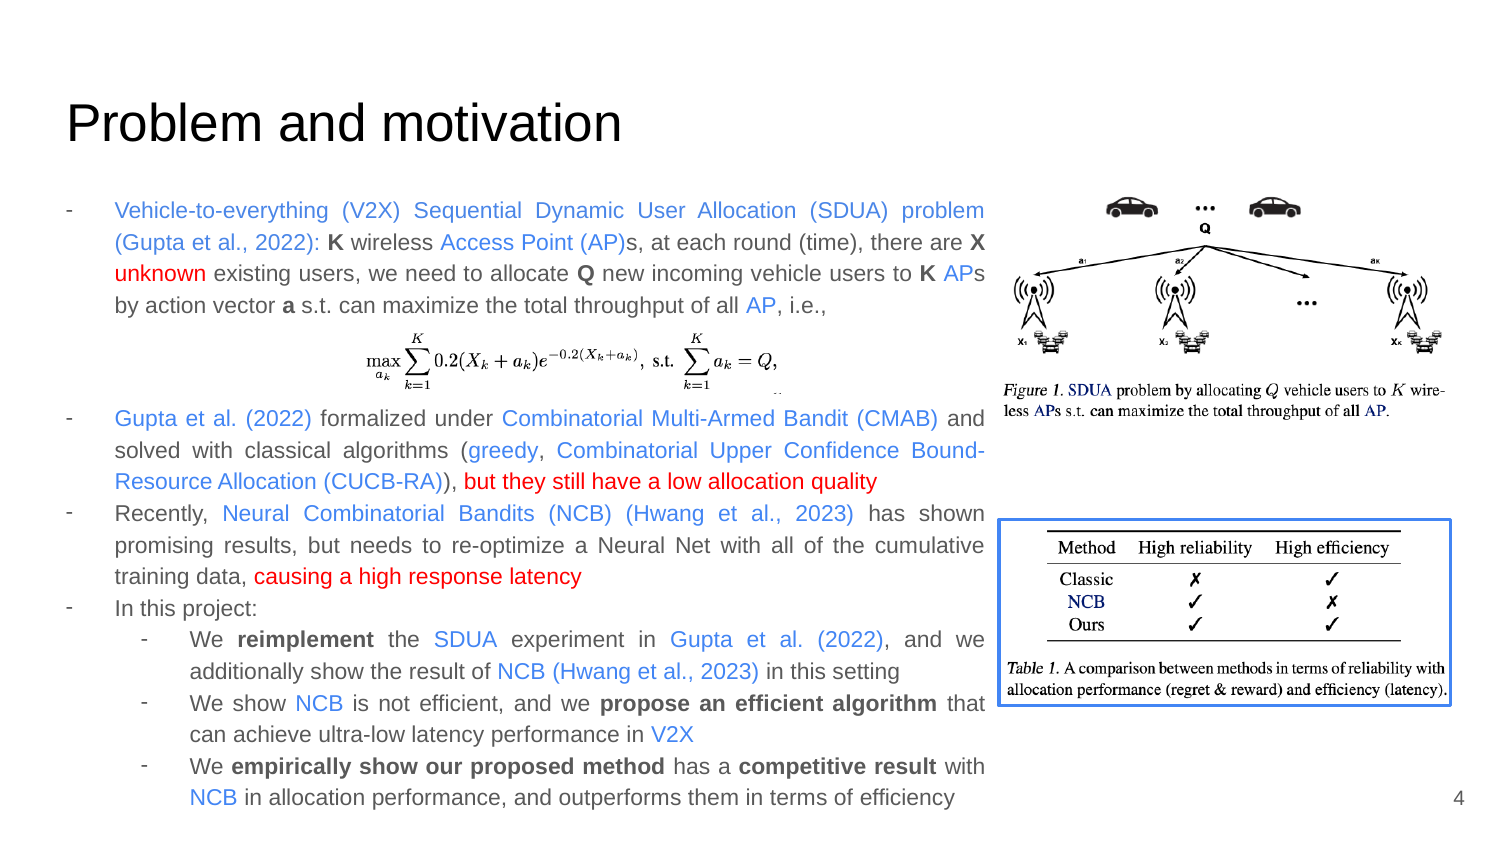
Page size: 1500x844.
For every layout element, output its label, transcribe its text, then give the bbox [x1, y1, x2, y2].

title Problem and motivation [51, 72, 1449, 167]
picture [1000, 520, 1450, 705]
list Vehicle-to-everything (V2X) Sequential Dynamic User Allocation (SDUA) problem (Gupta et al., 2022): K wireless Access Point (AP)s, at each round (time), there are X unknown existing users, we need to allocate Q new incoming vehicle users to K APs by action vector a s.t. can maximize the total throughput of all AP, i.e., Gupta et al. (2022) formalized under Combinatorial Multi-Armed Bandit (CMAB) and solved with classical algorithms (greedy, Combinatorial Upper Confidence Bound-Resource Allocation (CUCB-RA)), but they still have a low allocation quality Recently, Neural Combinatorial Bandits (NCB) (Hwang et al., 2023) has shown promising results, but needs to re-optimize a Neural Net with all of the cumulative training data, causing a high response latency In this project: We reimplement the SDUA experiment in Gupta et al. (2022), and we additionally show the result of NCB (Hwang et al., 2023) in this setting We show NCB is not efficient, and we propose an efficient algorithm that can achieve ultra-low latency performance in V2X We empirically show our proposed method has a competitive result with NCB in allocation performance, and outperforms them in terms of efficiency [24, 176, 1001, 830]
picture [1000, 188, 1450, 424]
slide_number ‹#› [1389, 764, 1480, 830]
picture [365, 328, 782, 394]
